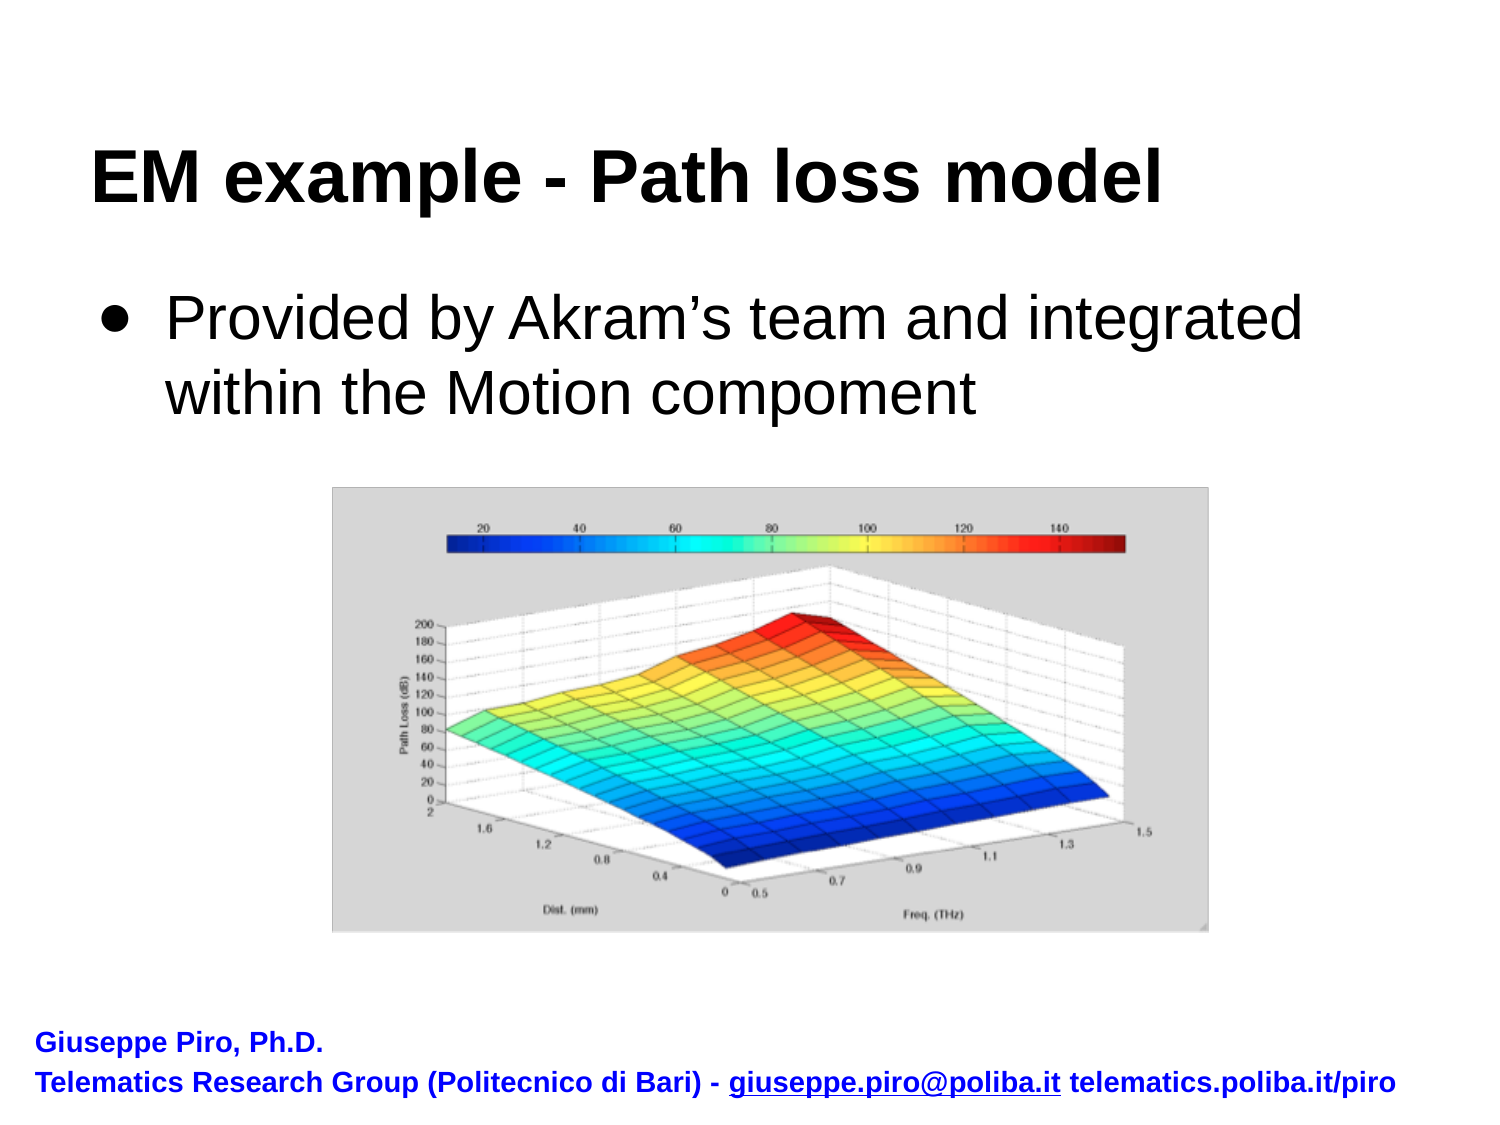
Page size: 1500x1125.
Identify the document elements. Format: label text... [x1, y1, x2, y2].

picture [331, 486, 1211, 933]
subtitle Giuseppe Piro, Ph.D. Telematics Research Group (Politecnico di Bari) - giuseppe.piro@poliba.it telematics.poliba.it/piro [19, 1003, 1481, 1088]
list Provided by Akram’s team and integrated within the Motion compoment [75, 262, 1425, 1003]
title EM example - Path loss model [75, 45, 1425, 233]
